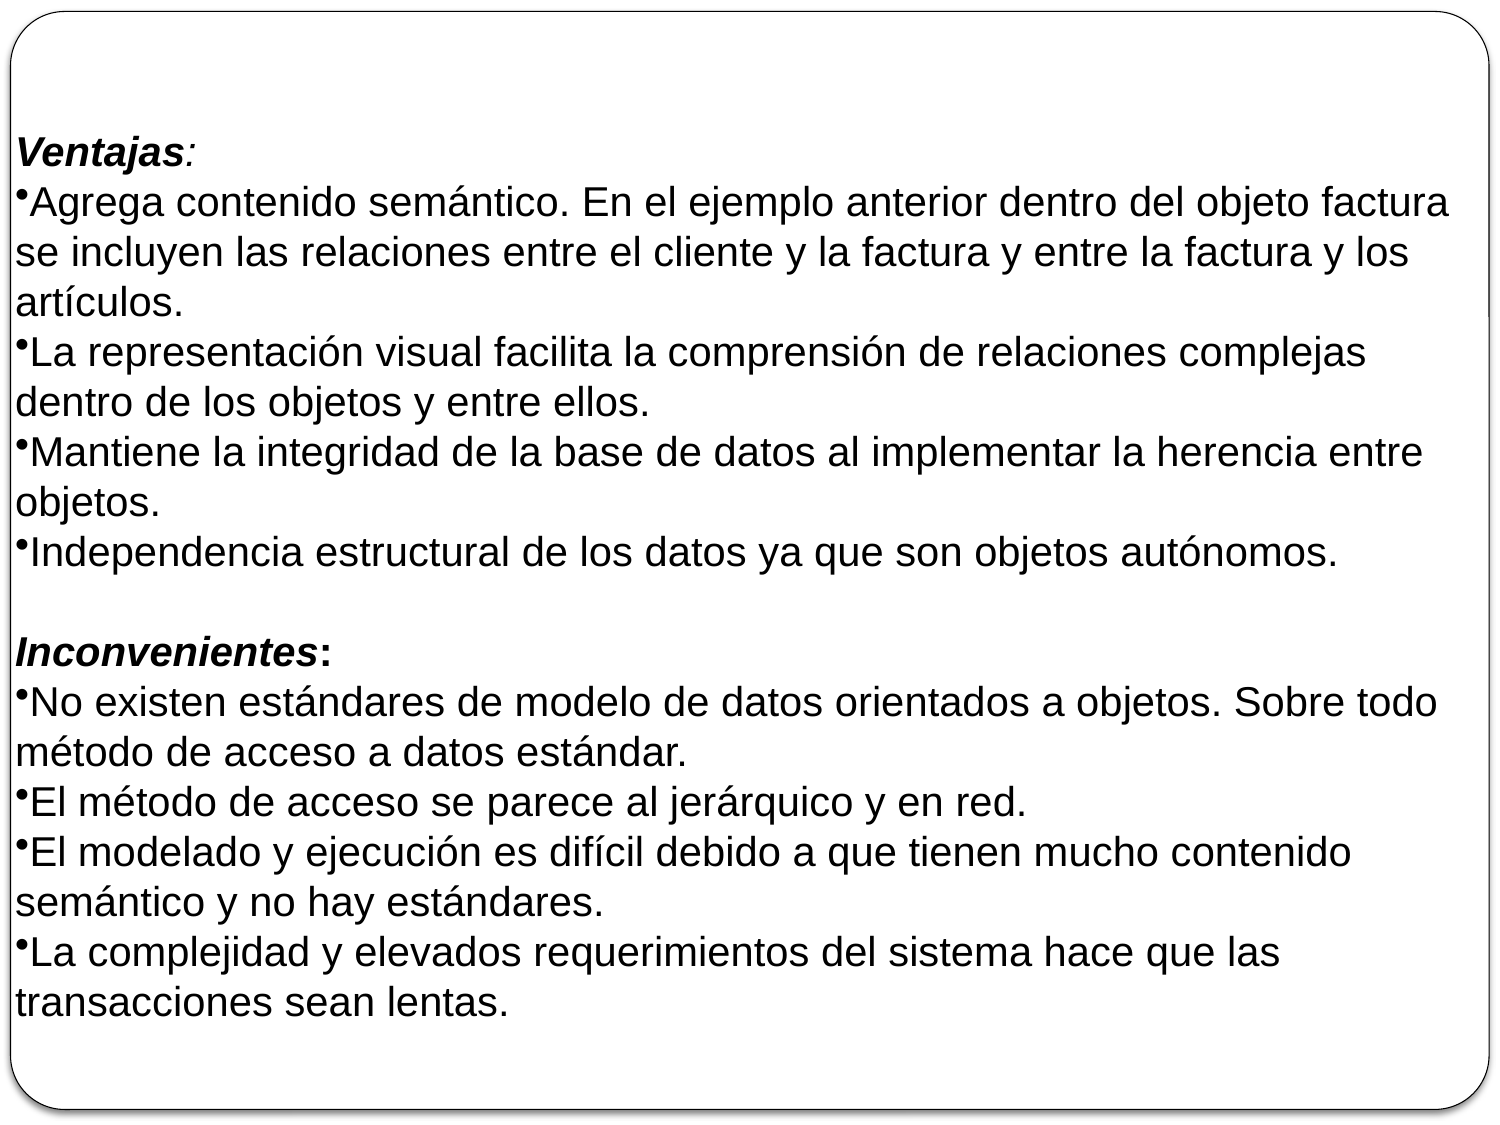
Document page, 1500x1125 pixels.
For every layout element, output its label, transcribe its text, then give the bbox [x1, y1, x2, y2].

text_box Ventajas: Agrega contenido semántico. En el ejemplo anterior dentro del objeto factura se incluyen las relaciones entre el cliente y la factura y entre la factura y los artículos. La representación visual facilita la comprensión de relaciones complejas dentro de los objetos y entre ellos. Mantiene la integridad de la base de datos al implementar la herencia entre objetos. Independencia estructural de los datos ya que son objetos autónomos. Inconvenientes: No existen estándares de modelo de datos orientados a objetos. Sobre todo método de acceso a datos estándar. El método de acceso se parece al jerárquico y en red. El modelado y ejecución es difícil debido a que tienen mucho contenido semántico y no hay estándares. La complejidad y elevados requerimientos del sistema hace que las transacciones sean lentas. [0, 116, 1500, 1113]
